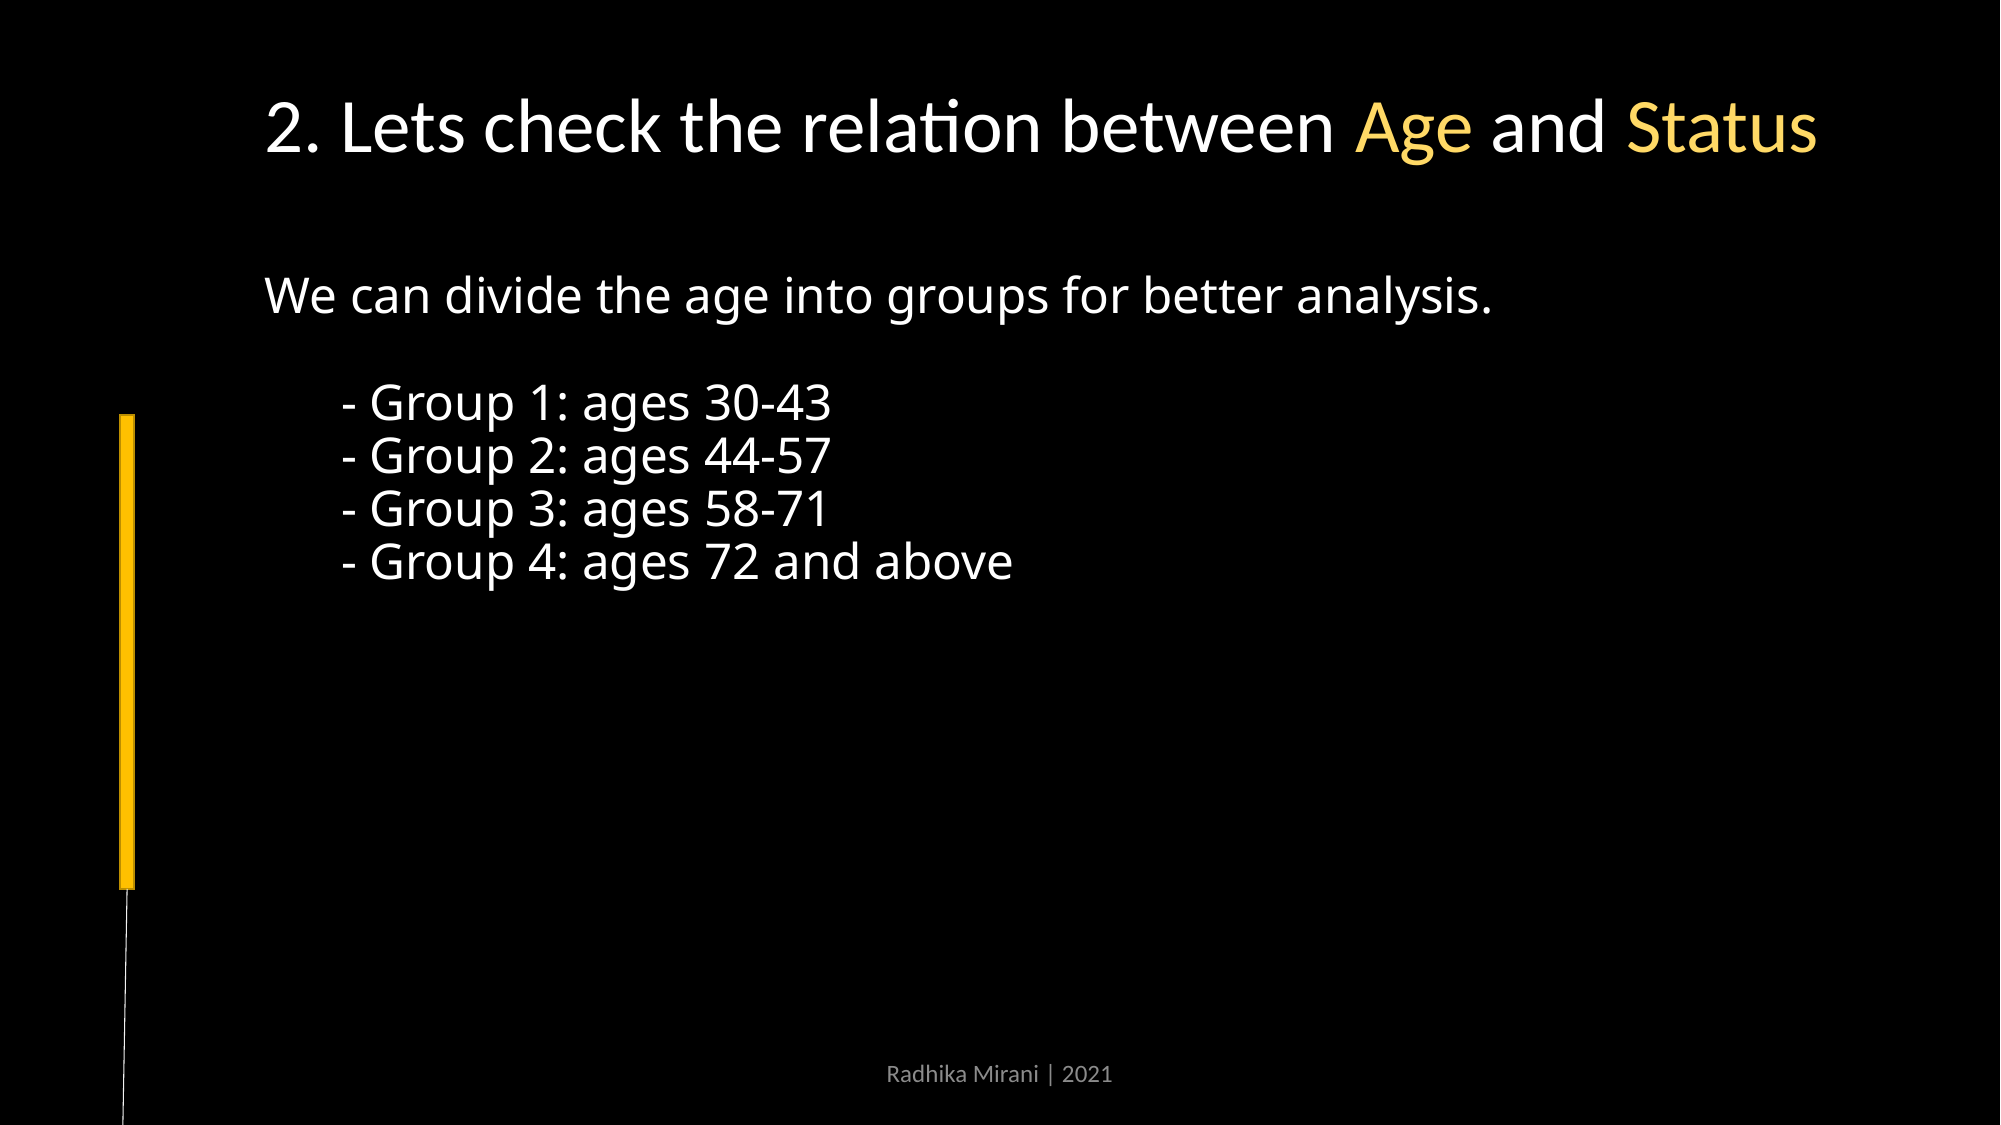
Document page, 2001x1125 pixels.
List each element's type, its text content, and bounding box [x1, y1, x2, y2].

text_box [122, 888, 128, 1125]
text_box 2. Lets check the relation between Age and Status [249, 68, 1857, 176]
footer Radhika Mirani | 2021 [662, 1042, 1338, 1103]
title We can divide the age into groups for better analysis. - Group 1: ages 30-43 - Group 2: ages 44-57 - Group 3: ages 58-71 - Group 4: ages 72 and above [249, 260, 1857, 598]
text_box [119, 414, 135, 890]
